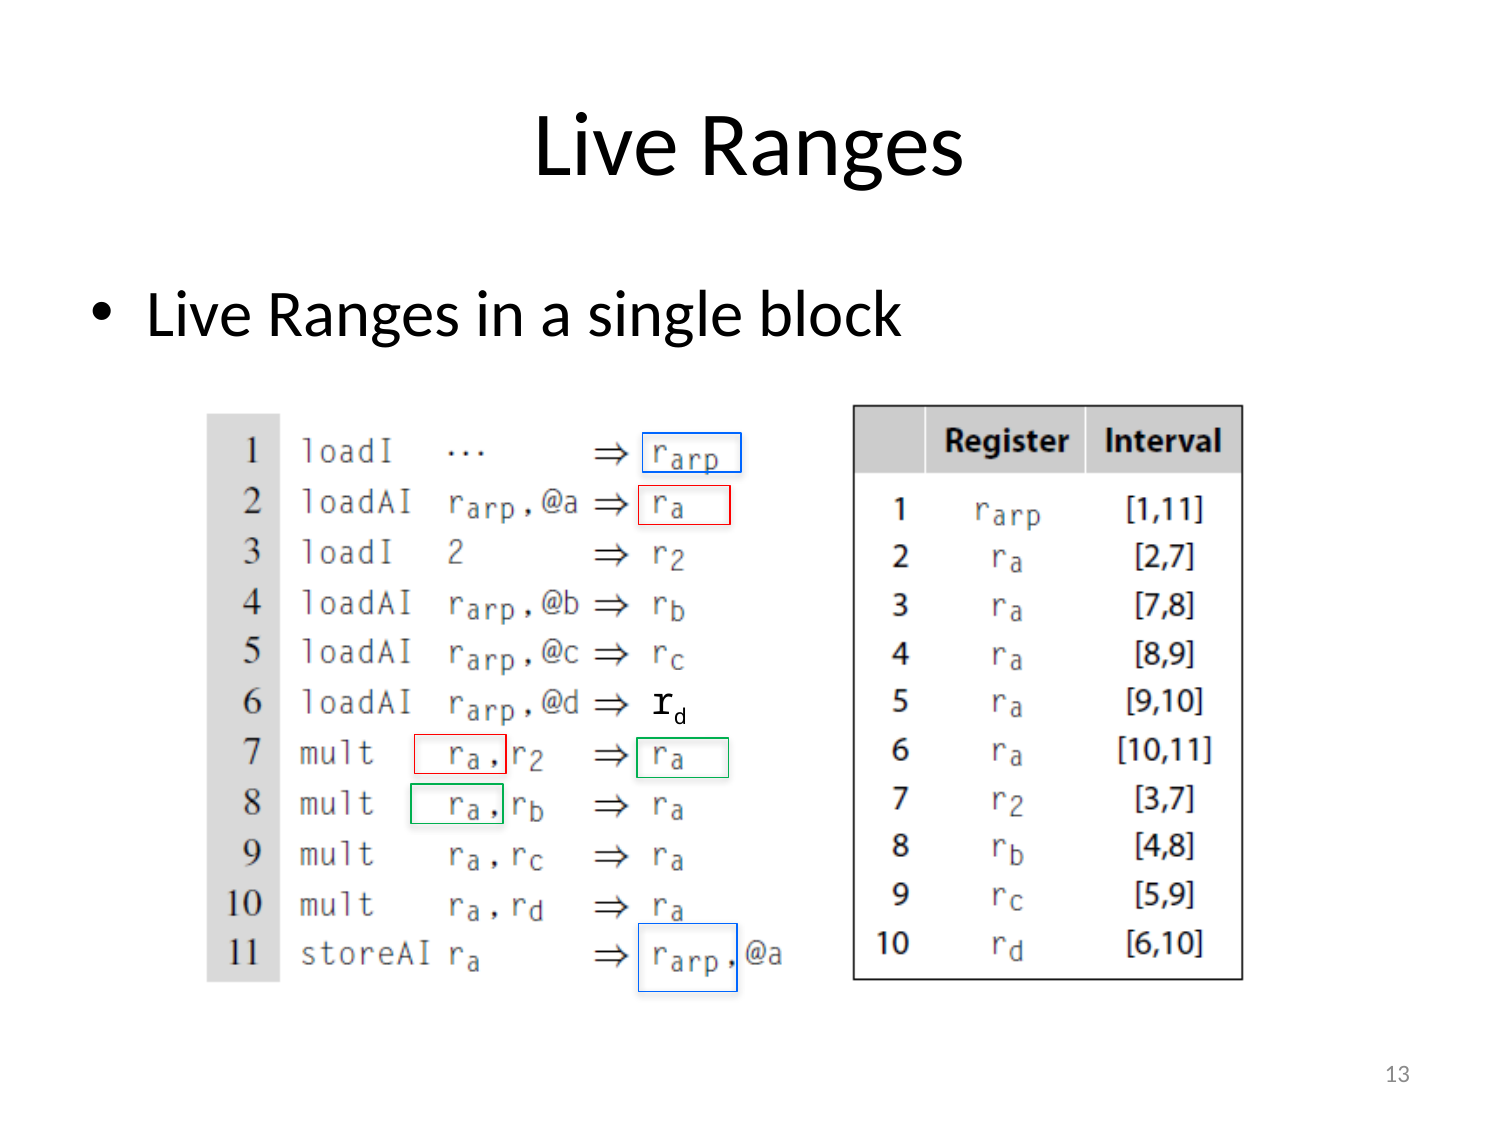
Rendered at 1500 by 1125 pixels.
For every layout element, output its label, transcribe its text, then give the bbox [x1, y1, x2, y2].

title Live Ranges [75, 45, 1425, 233]
slide_number 13 [1074, 1042, 1425, 1103]
picture [147, 367, 1334, 1006]
list Live Ranges in a single block [75, 262, 1425, 1005]
